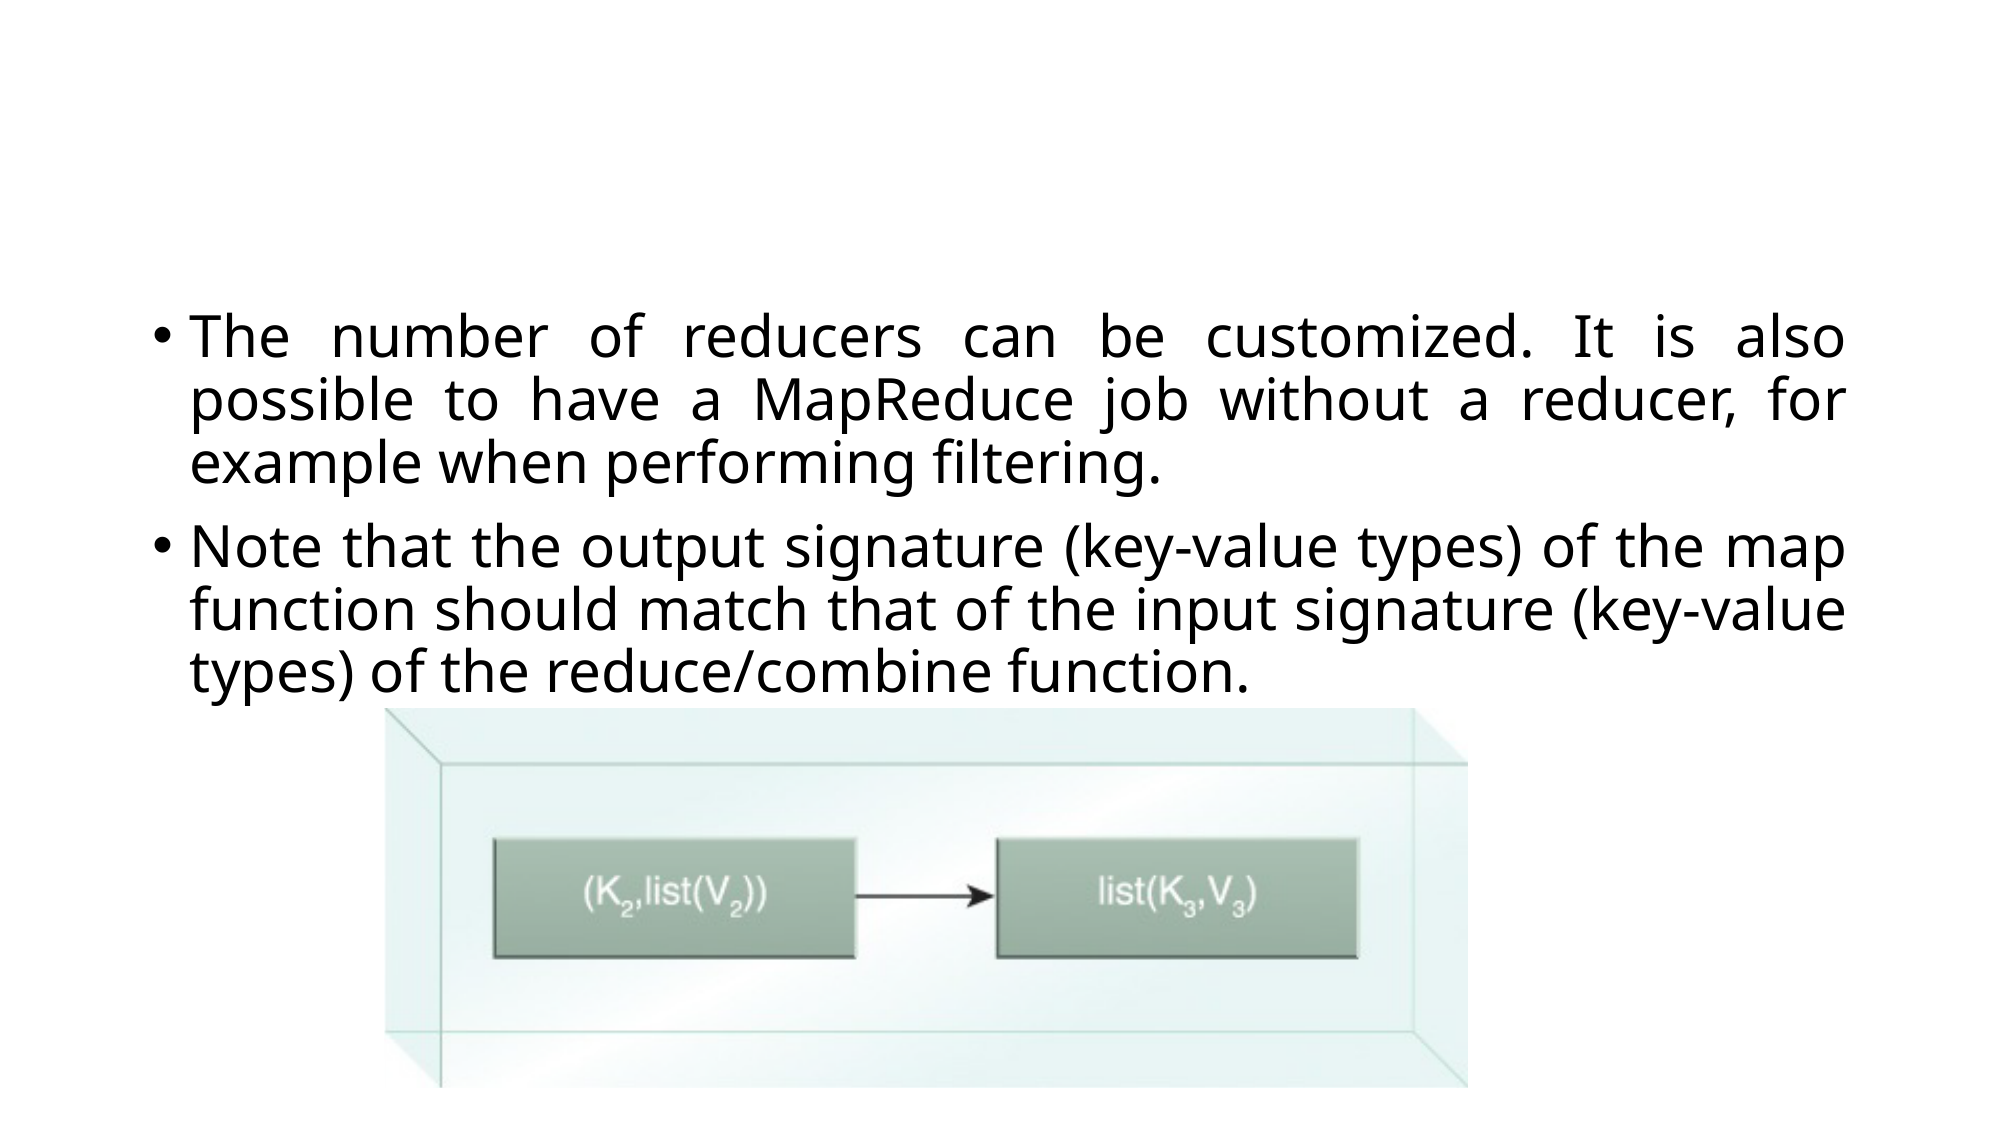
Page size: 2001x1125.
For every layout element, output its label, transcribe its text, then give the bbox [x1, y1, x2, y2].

list The number of reducers can be customized. It is also possible to have a MapReduce job without a reducer, for example when performing filtering. Note that the output signature (key-value types) of the map function should match that of the input signature (key-value types) of the reduce/combine function. [137, 299, 1863, 1014]
picture [384, 708, 1468, 1088]
